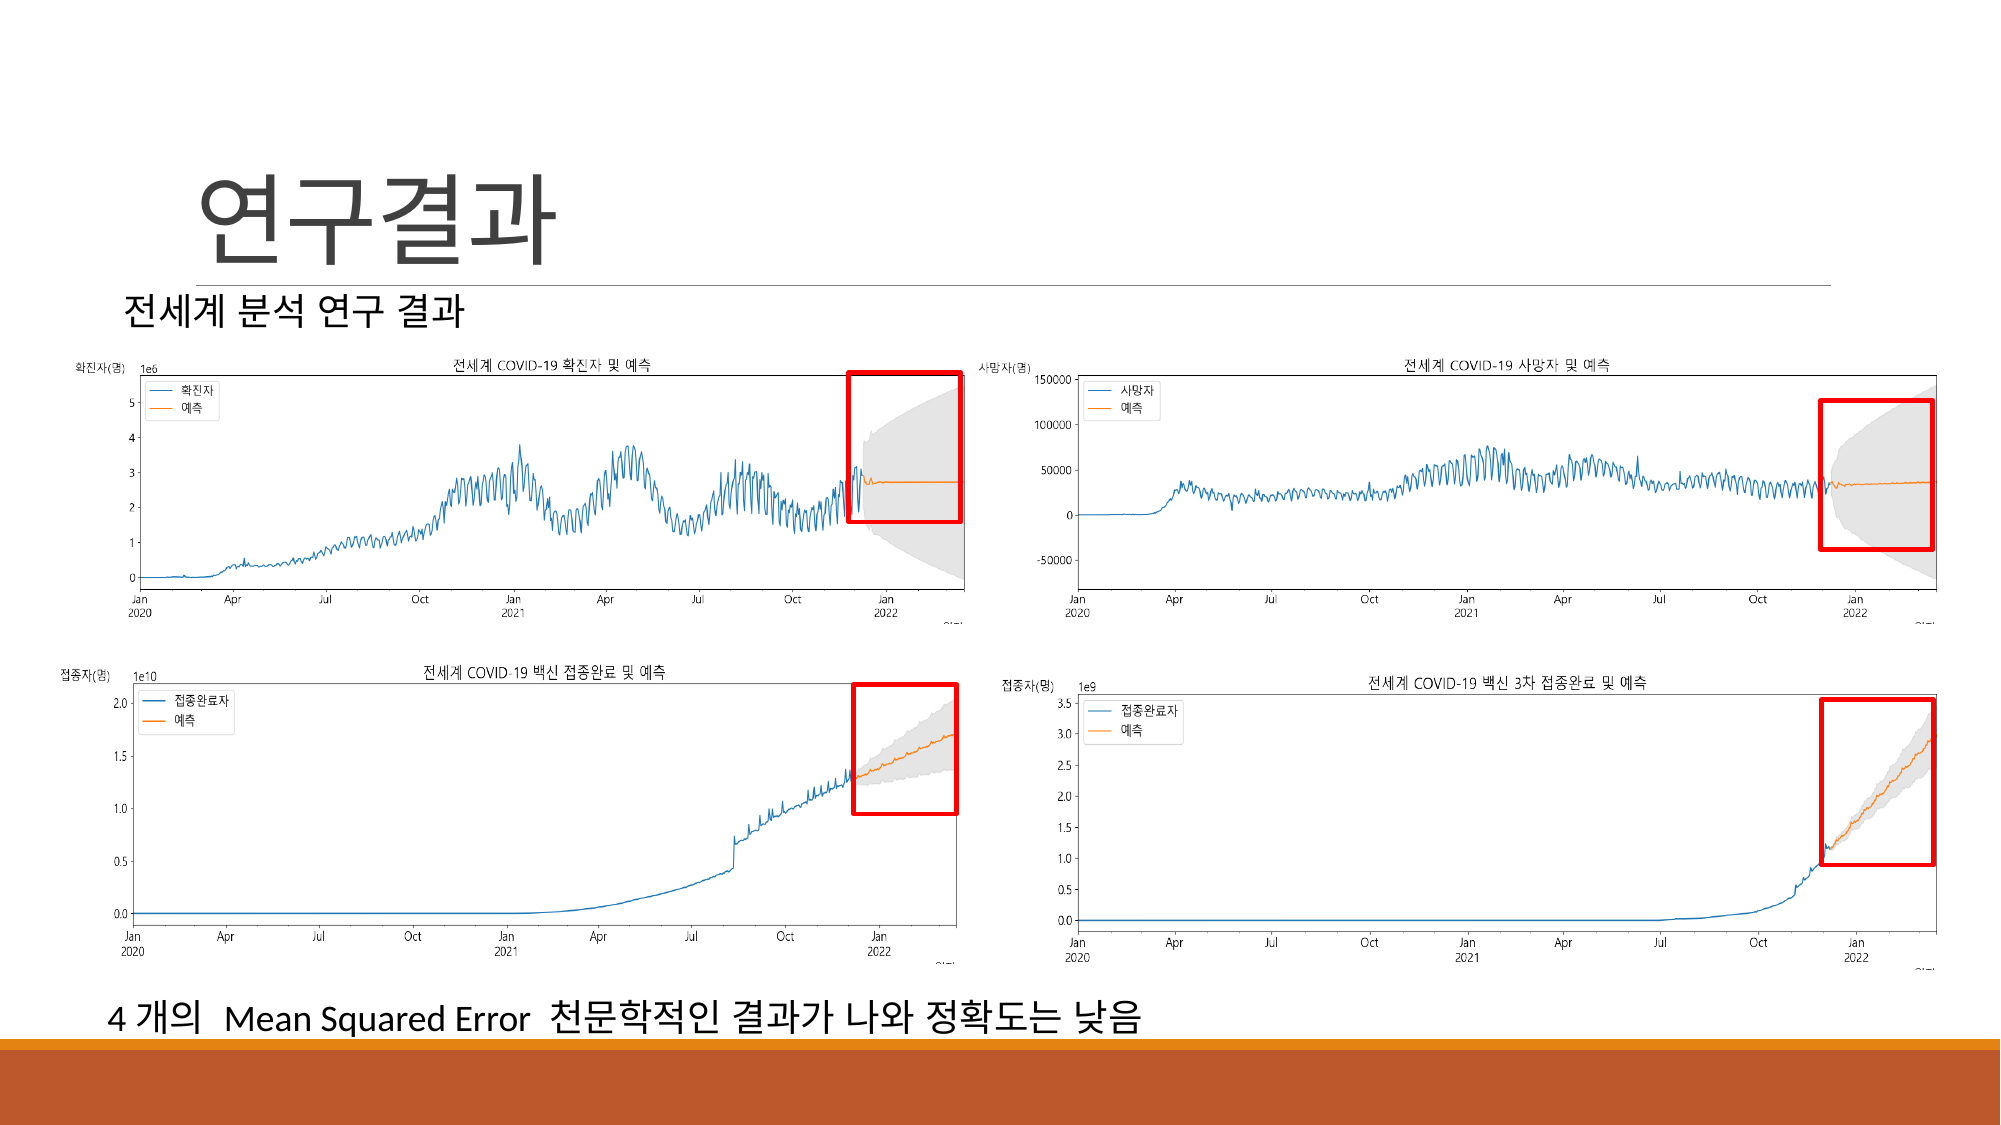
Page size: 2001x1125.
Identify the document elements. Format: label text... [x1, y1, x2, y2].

title 연구결과 [180, 47, 1830, 285]
text_box 4개의 Mean Squared Error 천문학적인 결과가 나와 정확도는 낮음 [92, 986, 1939, 1047]
text_box 전세계 분석 연구 결과 [109, 280, 559, 337]
picture [7, 340, 2000, 625]
picture [0, 644, 2000, 971]
